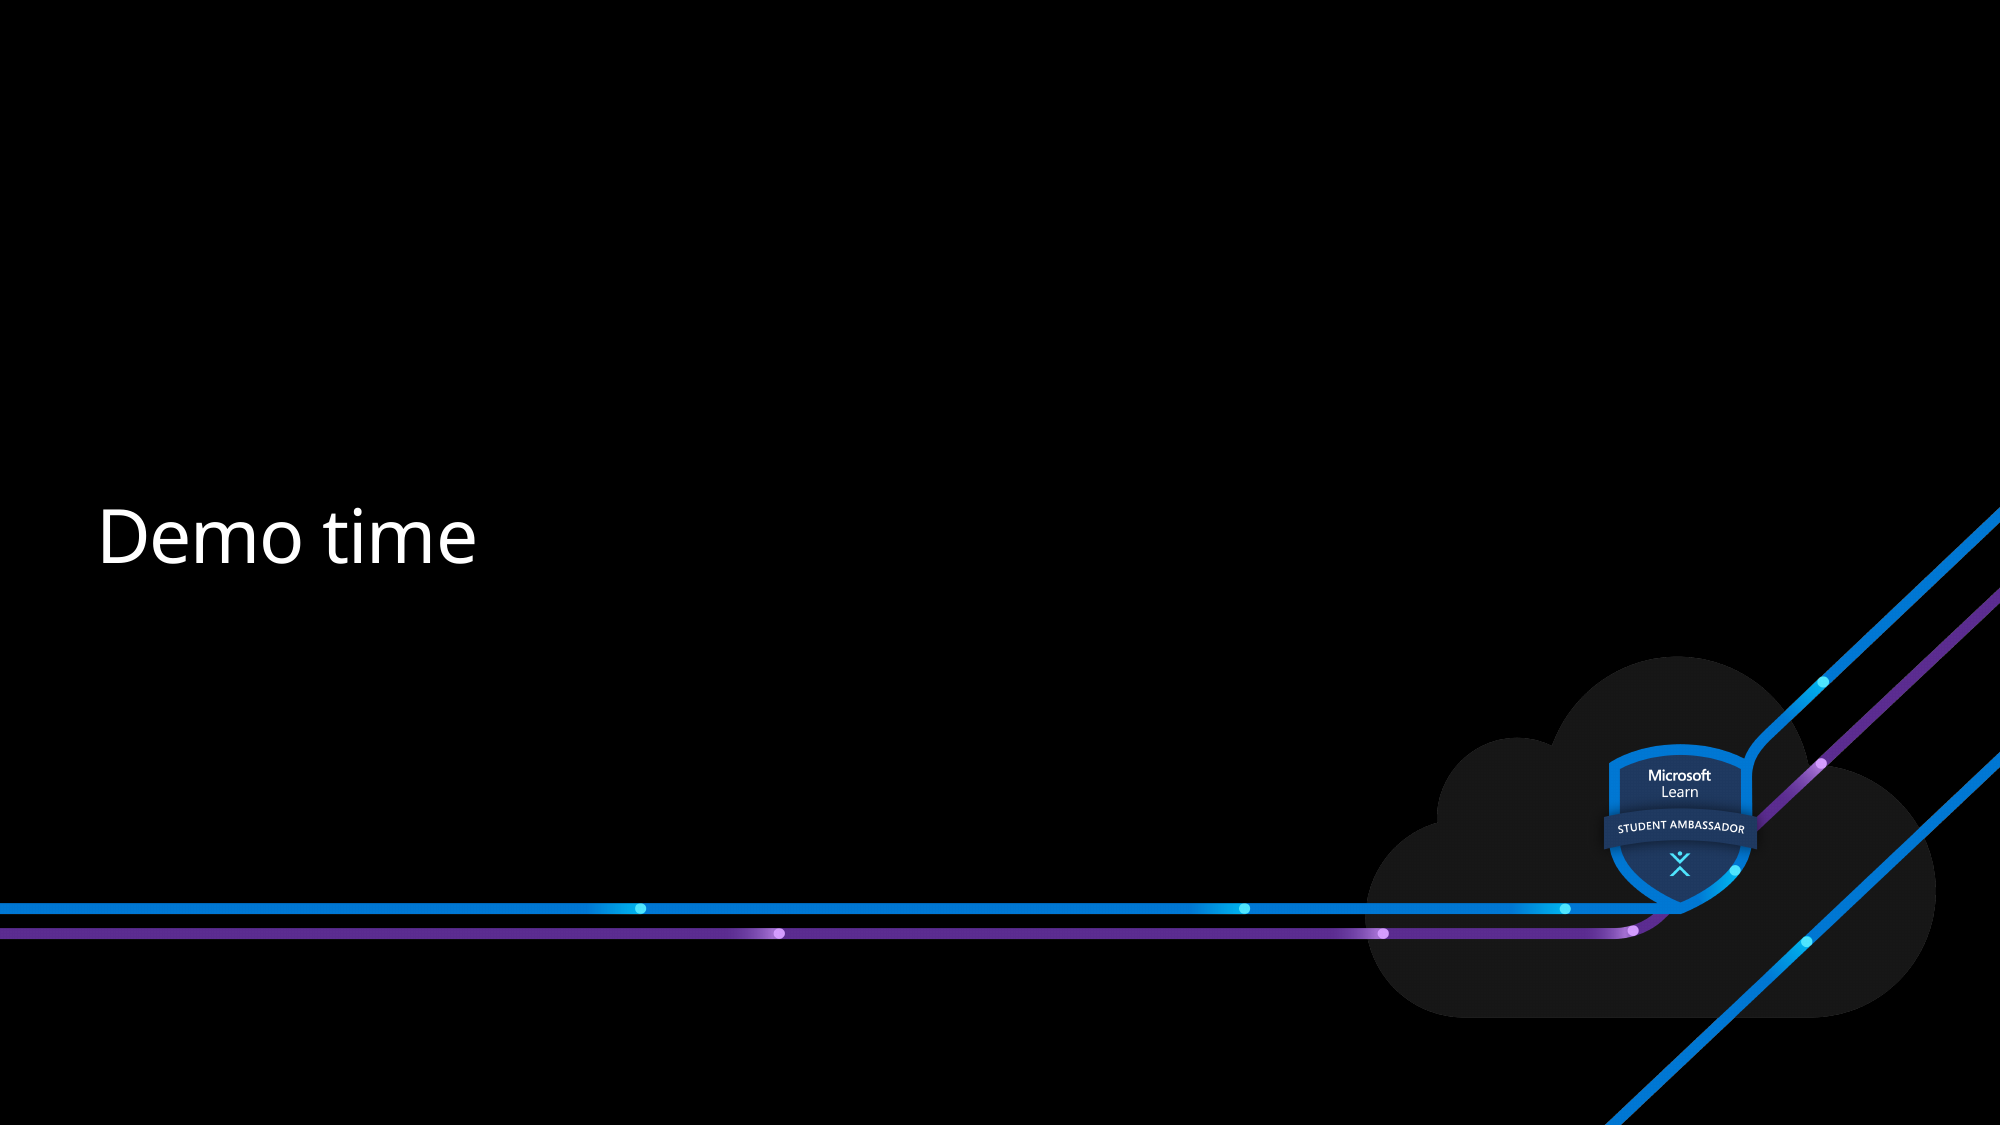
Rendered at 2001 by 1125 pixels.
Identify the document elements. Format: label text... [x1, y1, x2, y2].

title Demo time [96, 498, 1596, 580]
picture [0, 358, 2000, 1125]
